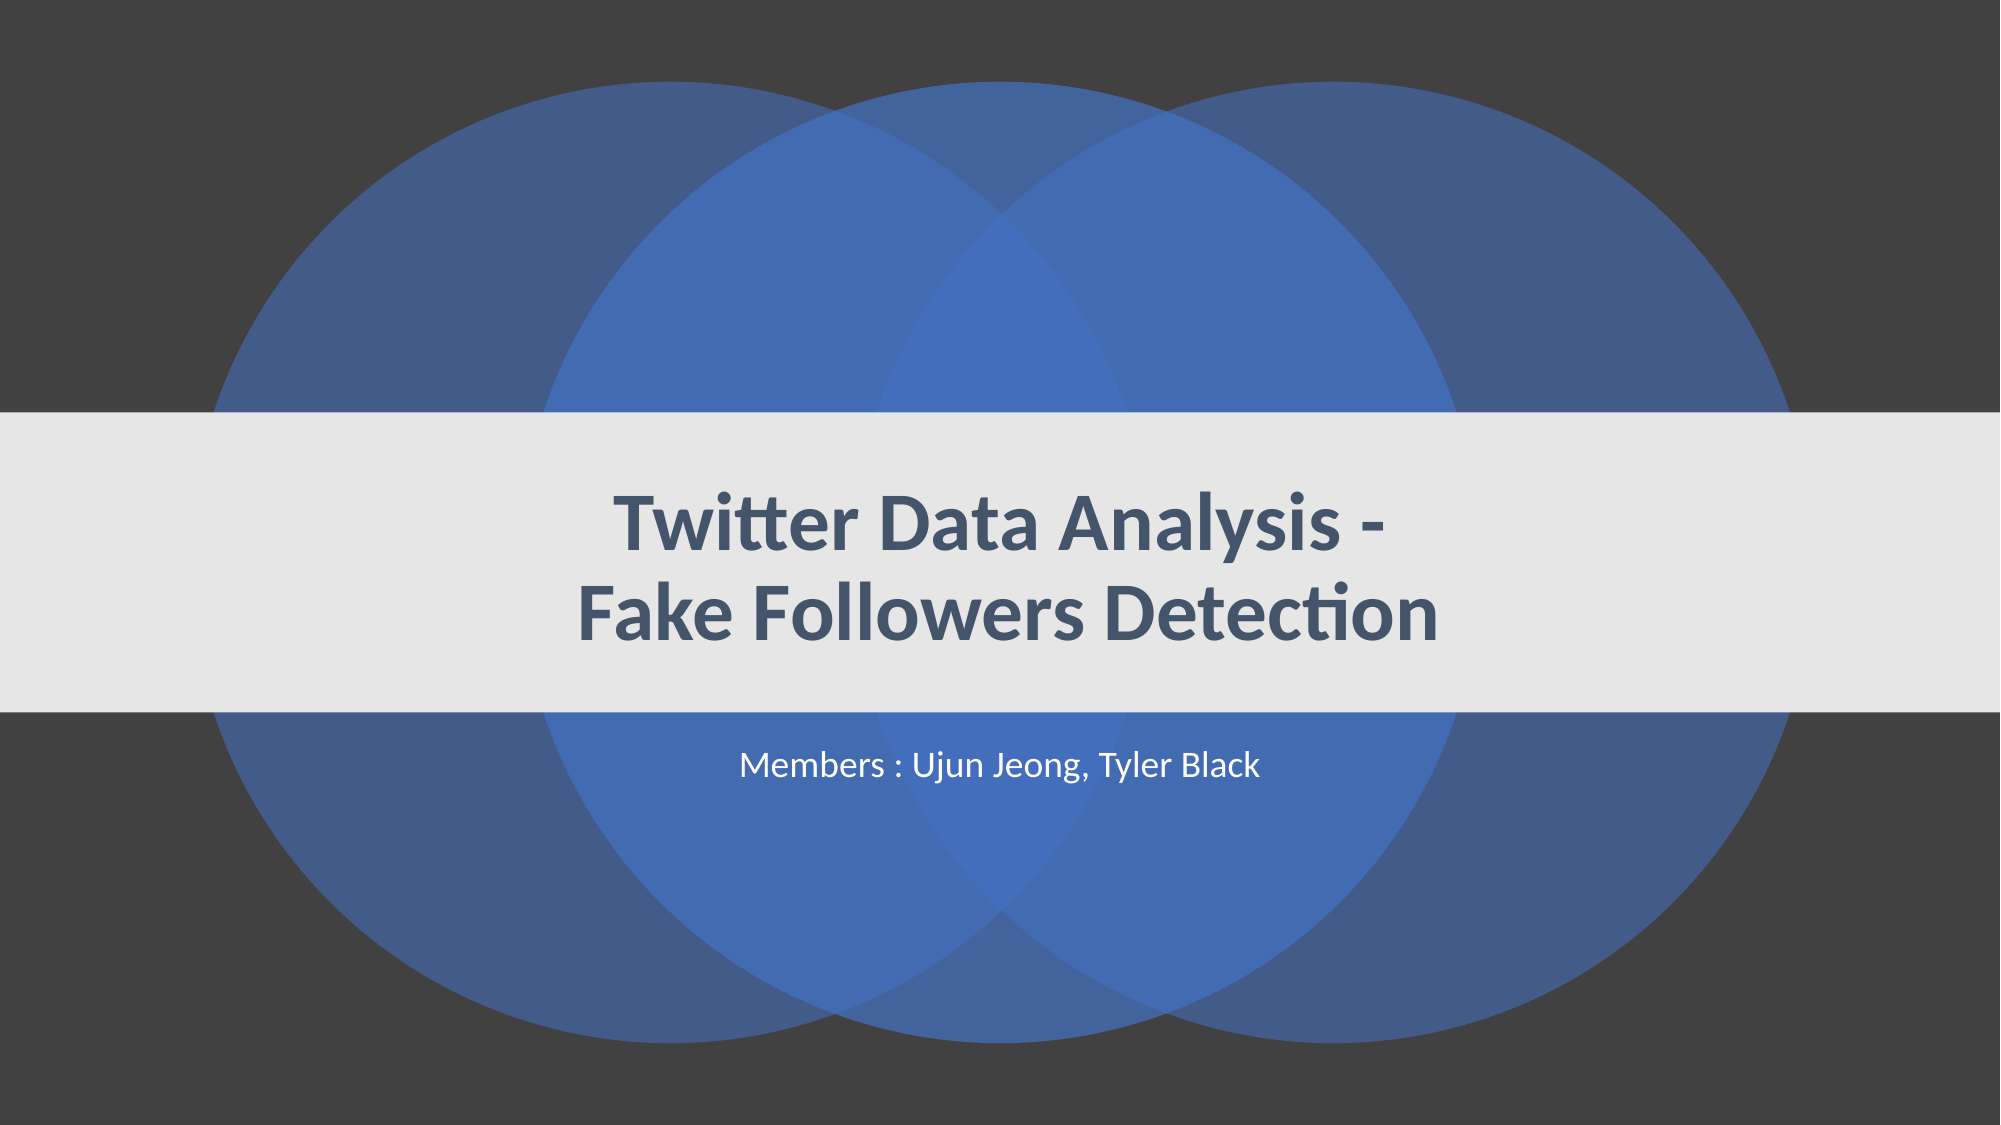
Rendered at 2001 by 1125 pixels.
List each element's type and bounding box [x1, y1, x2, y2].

text_box [189, 81, 1815, 1044]
text_box [0, 412, 184, 713]
text_box [1818, 412, 2000, 713]
